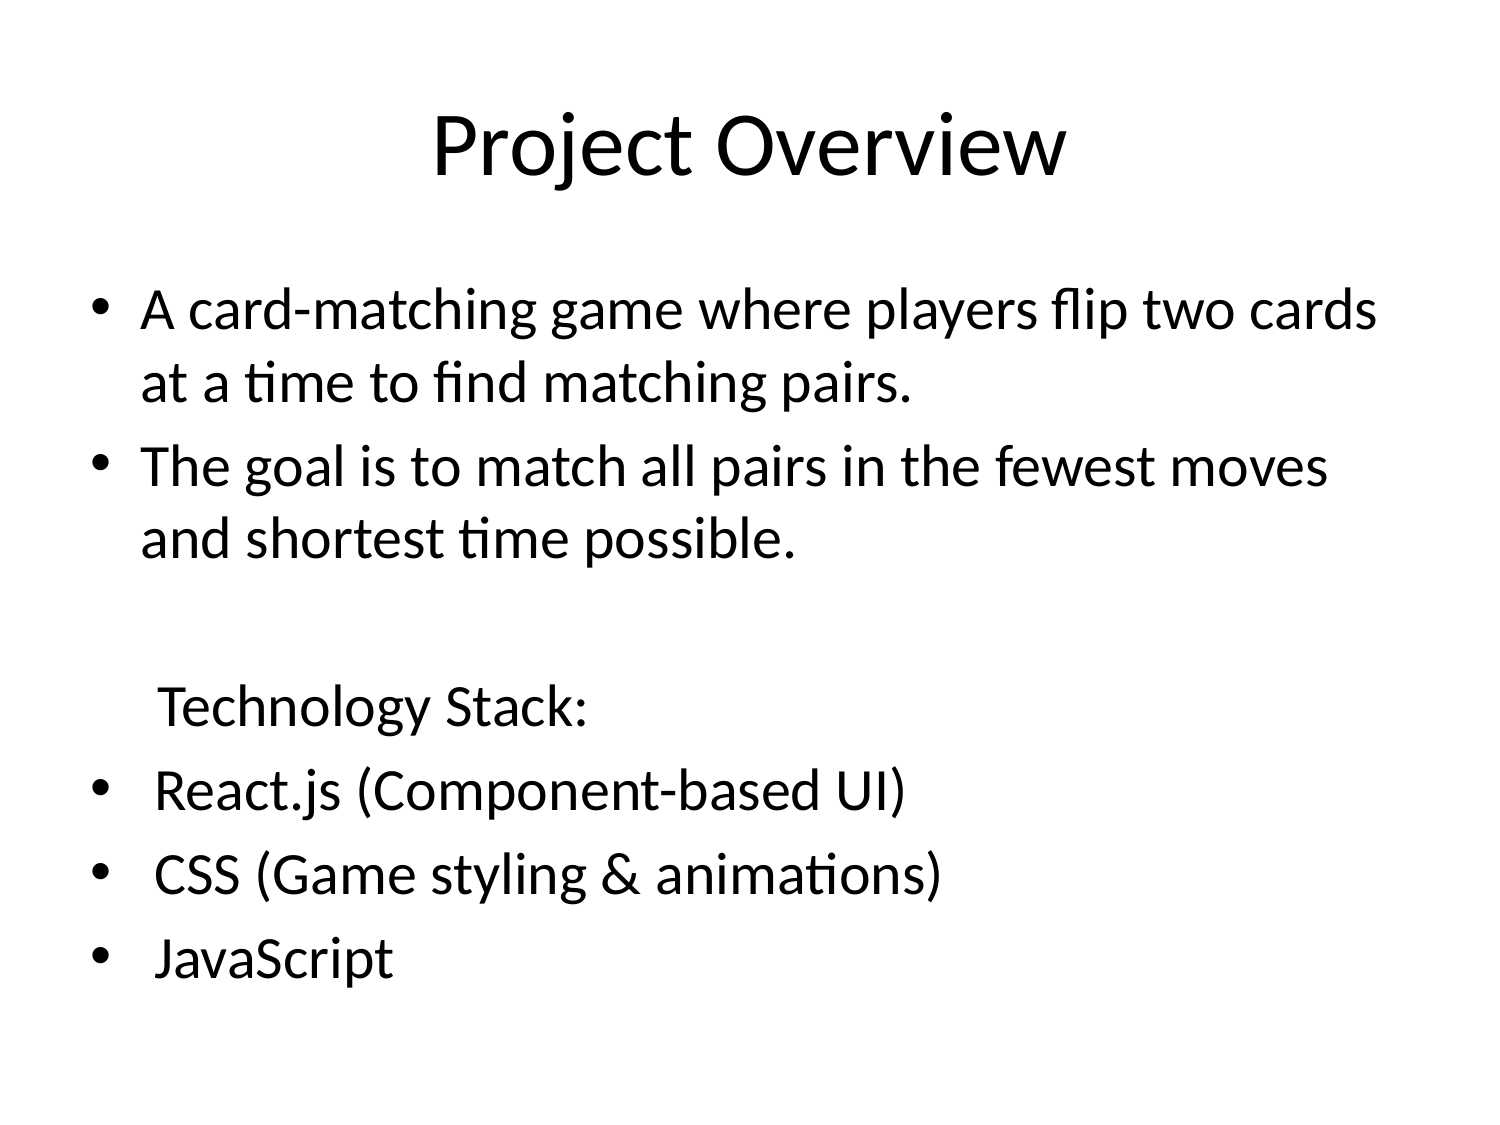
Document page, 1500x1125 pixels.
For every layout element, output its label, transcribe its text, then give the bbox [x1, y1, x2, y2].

title Project Overview [75, 45, 1425, 233]
list A card-matching game where players flip two cards at a time to find matching pairs. The goal is to match all pairs in the fewest moves and shortest time possible. Technology Stack: React.js (Component-based UI) CSS (Game styling & animations) JavaScript [75, 262, 1425, 1005]
